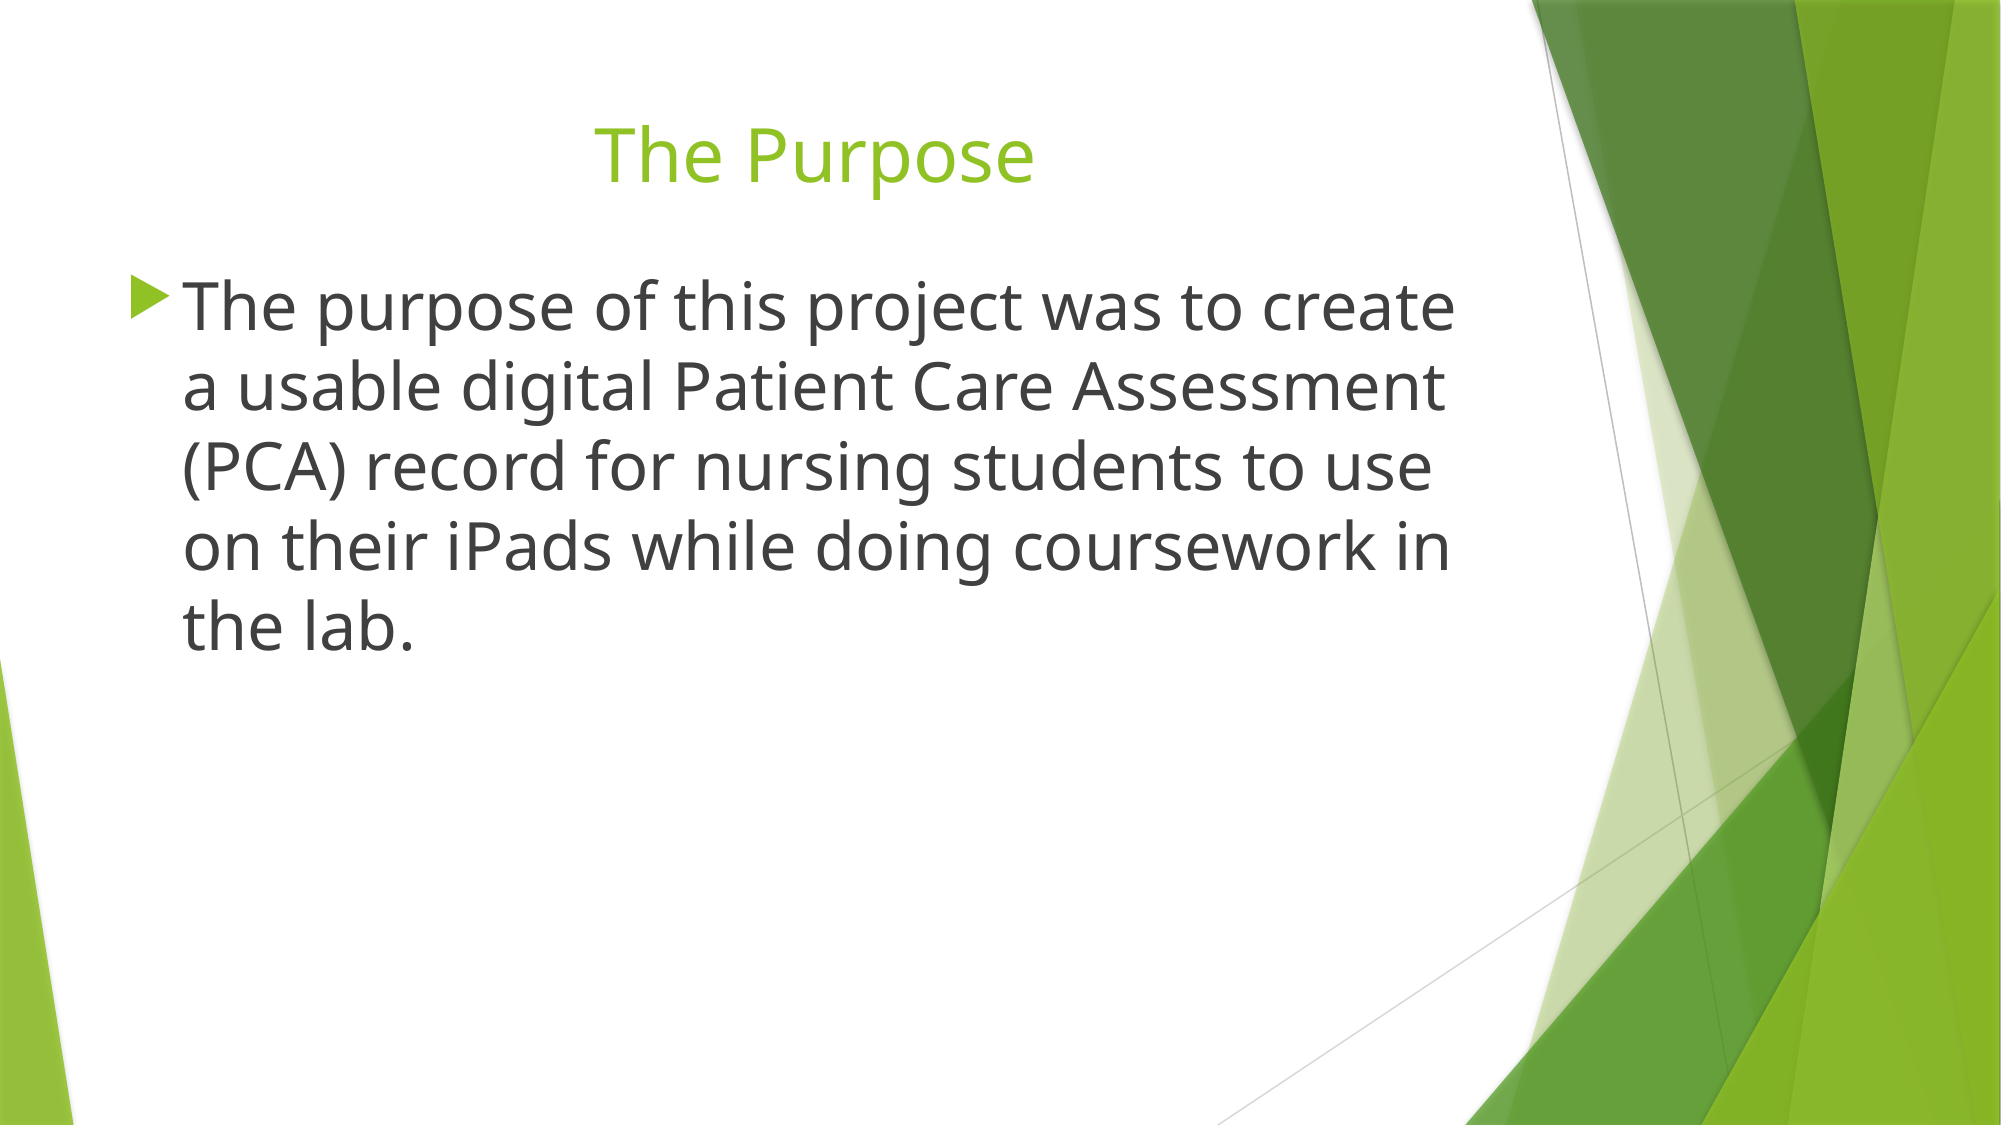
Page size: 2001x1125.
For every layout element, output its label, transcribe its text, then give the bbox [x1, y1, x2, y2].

title The Purpose [111, 99, 1522, 256]
list The purpose of this project was to create a usable digital Patient Care Assessment (PCA) record for nursing students to use on their iPads while doing coursework in the lab. [111, 256, 1522, 893]
